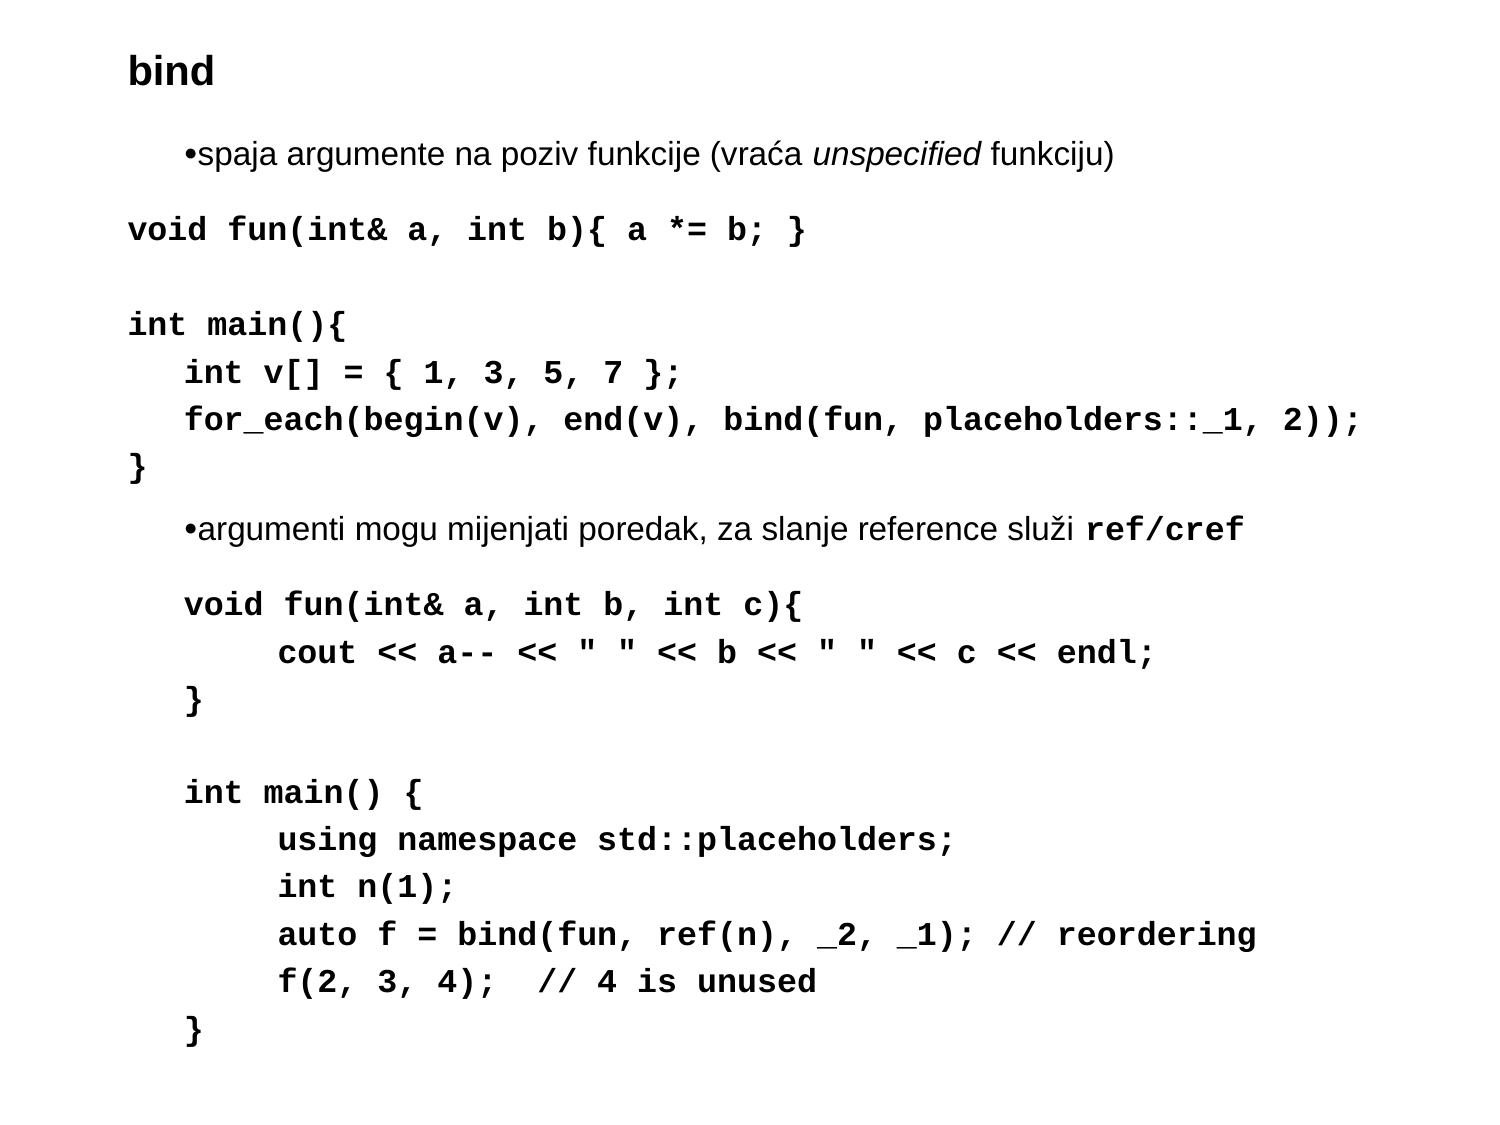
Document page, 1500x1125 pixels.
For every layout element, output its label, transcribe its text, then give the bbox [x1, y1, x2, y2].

list void fun(int& a, int b){ a *= b; } int main(){ int v[] = { 1, 3, 5, 7 }; for_each(begin(v), end(v), bind(fun, placeholders::_1, 2)); } [112, 200, 1400, 499]
text_box spaja argumente na poziv funkcije (vraća unspecified funkciju) [112, 124, 1413, 200]
text_box argumenti mogu mijenjati poredak, za slanje reference služi ref/cref [112, 499, 1413, 575]
text_box void fun(int& a, int b, int c){ cout << a-- << " " << b << " " << c << endl; } int main() { using namespace std::placeholders; int n(1); auto f = bind(fun, ref(n), _2, _1); // reordering f(2, 3, 4); // 4 is unused } [112, 575, 1400, 1063]
title bind [112, 37, 1388, 100]
